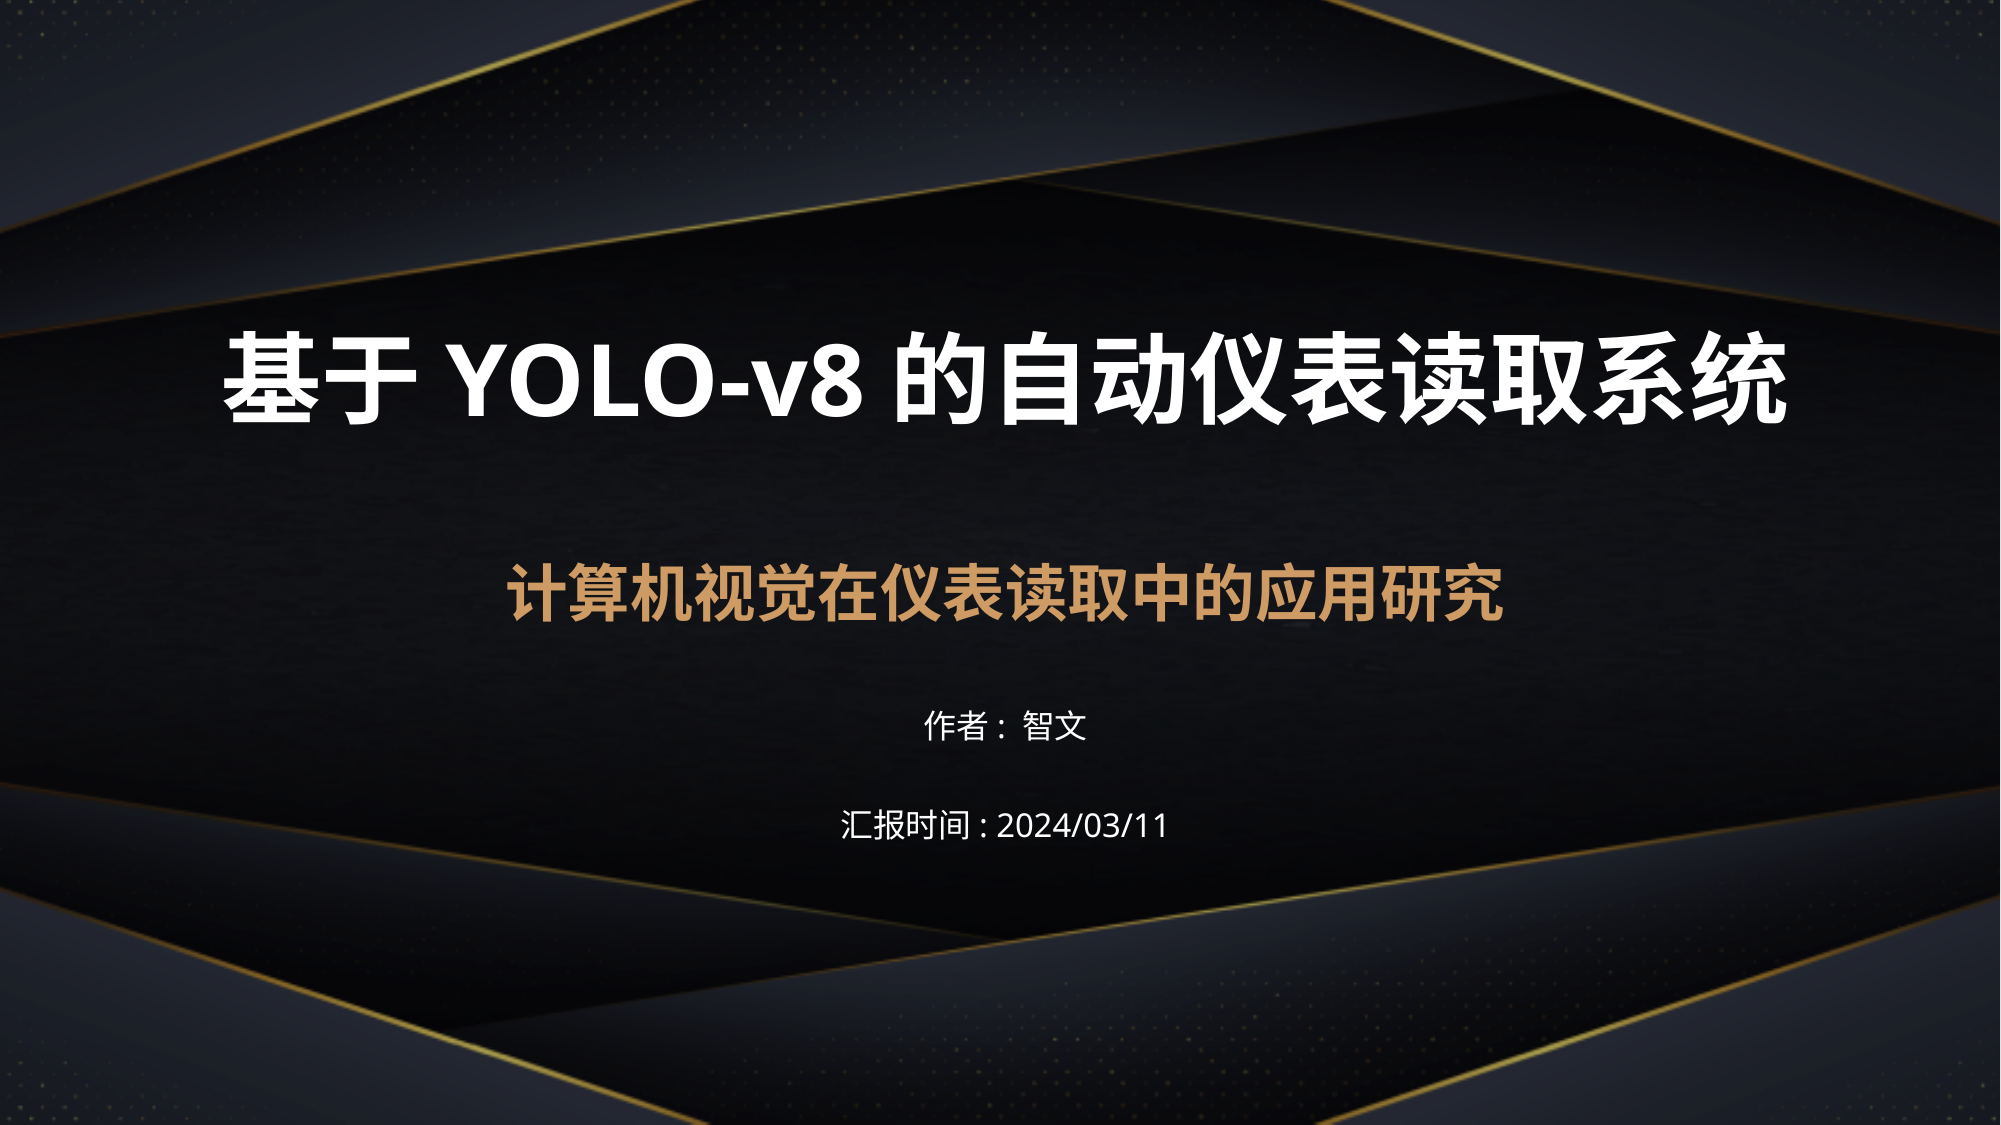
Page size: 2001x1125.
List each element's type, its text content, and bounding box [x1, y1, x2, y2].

text_box 计算机视觉在仪表读取中的应用研究 [98, 507, 1913, 638]
text_box 作者: 智文 [98, 677, 1913, 755]
text_box 汇报时间: 2024/03/11 [98, 776, 1913, 854]
text_box 基于YOLO-v8的自动仪表读取系统 [98, 247, 1913, 445]
picture [0, 0, 2001, 1125]
